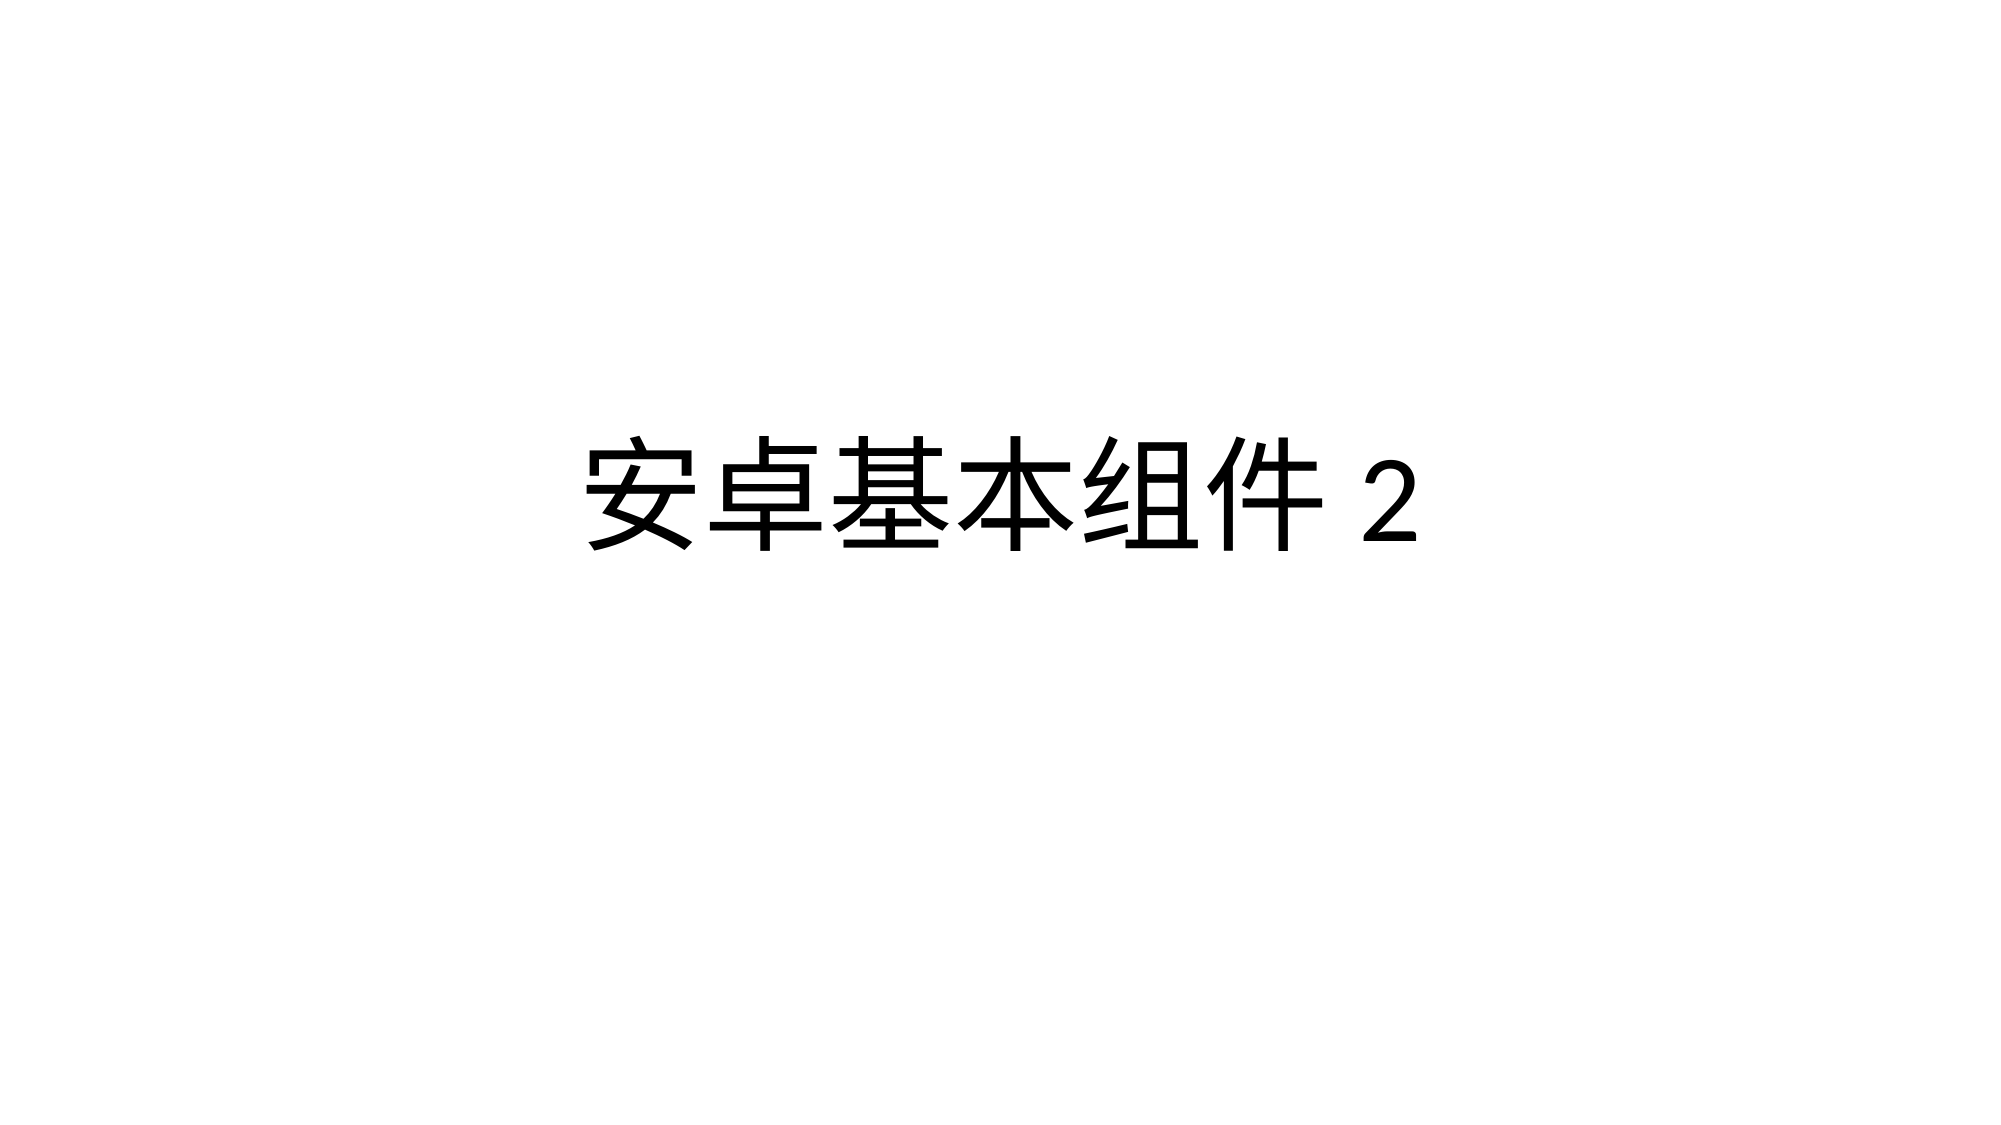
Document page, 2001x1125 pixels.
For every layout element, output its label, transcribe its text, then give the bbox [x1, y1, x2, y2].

title 安卓基本组件2 [249, 184, 1750, 576]
